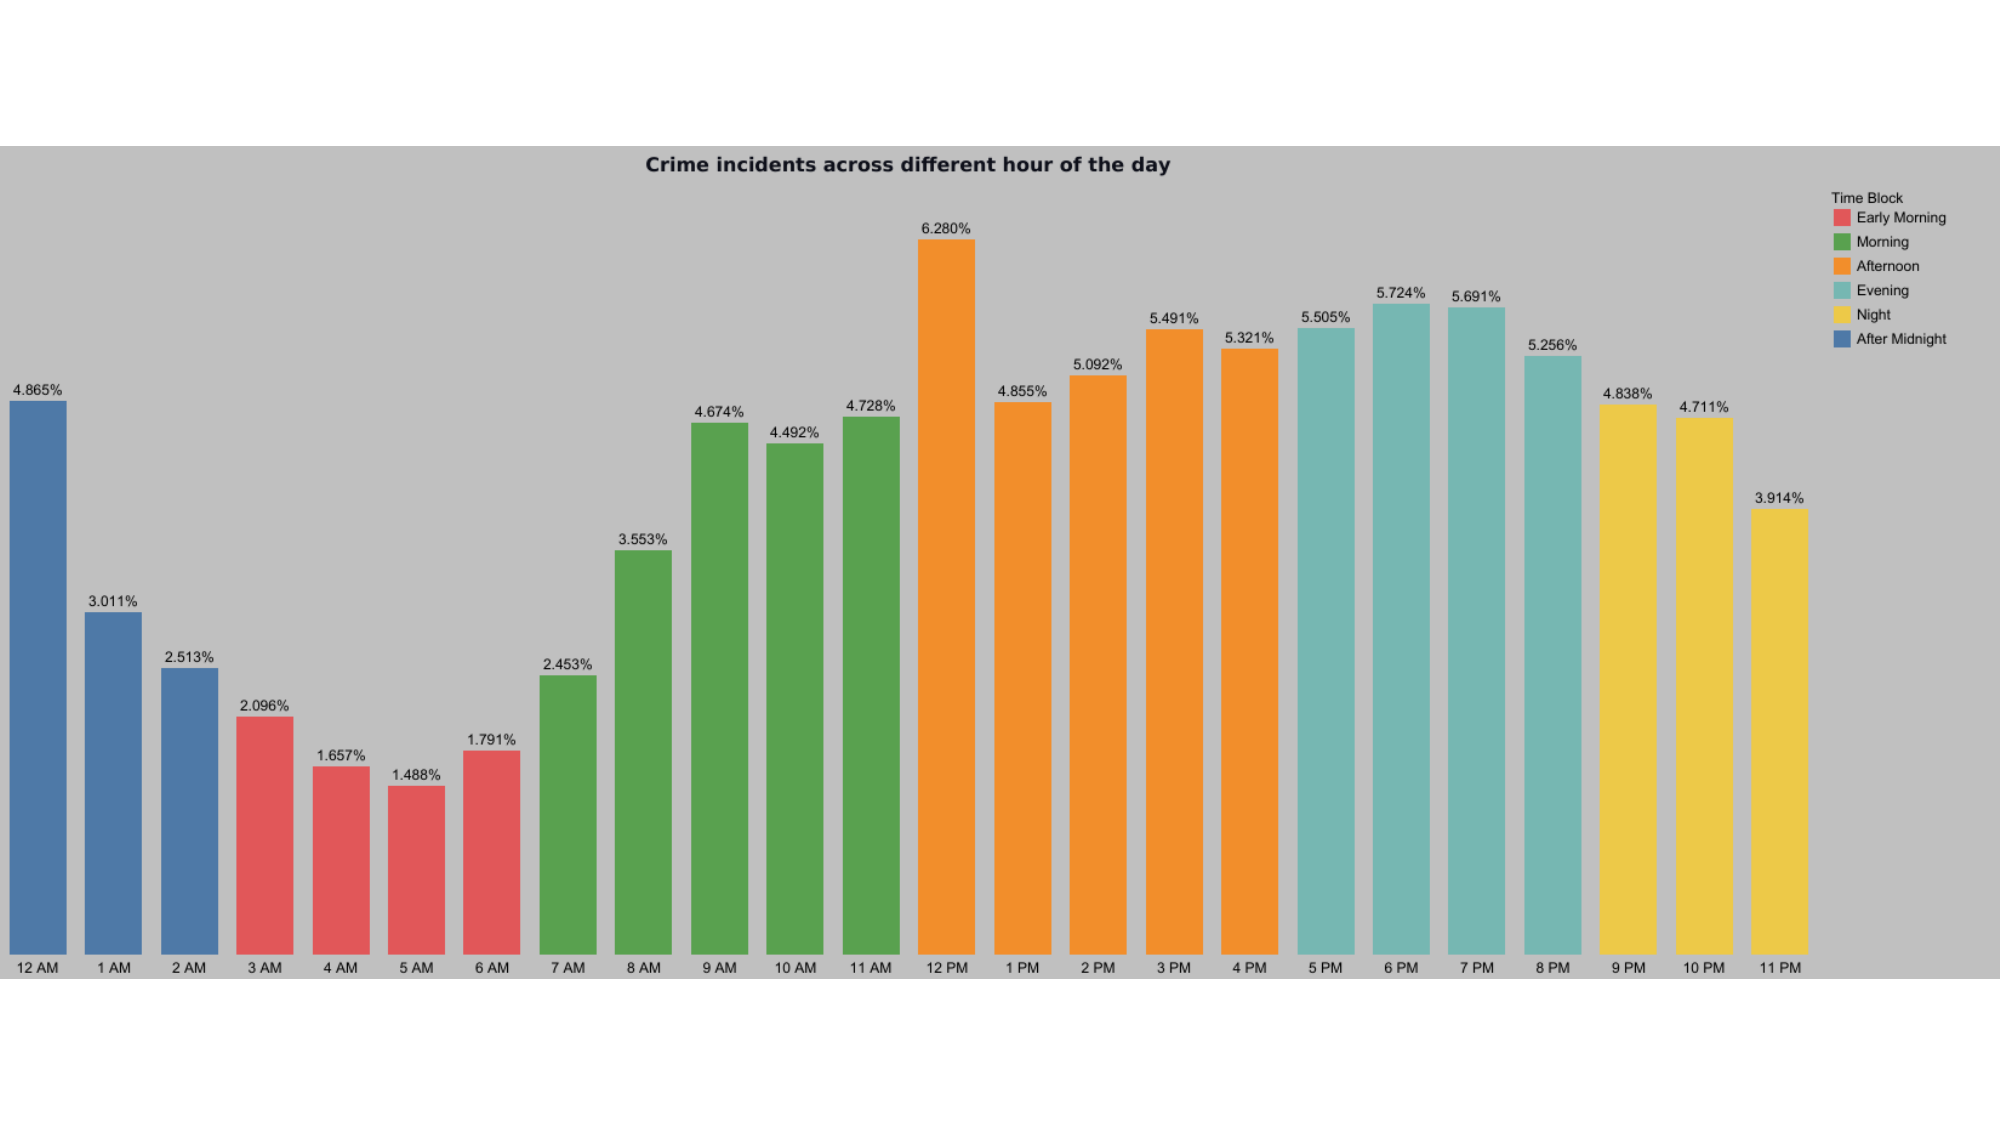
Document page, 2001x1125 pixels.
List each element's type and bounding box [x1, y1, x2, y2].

picture [0, 146, 2000, 979]
